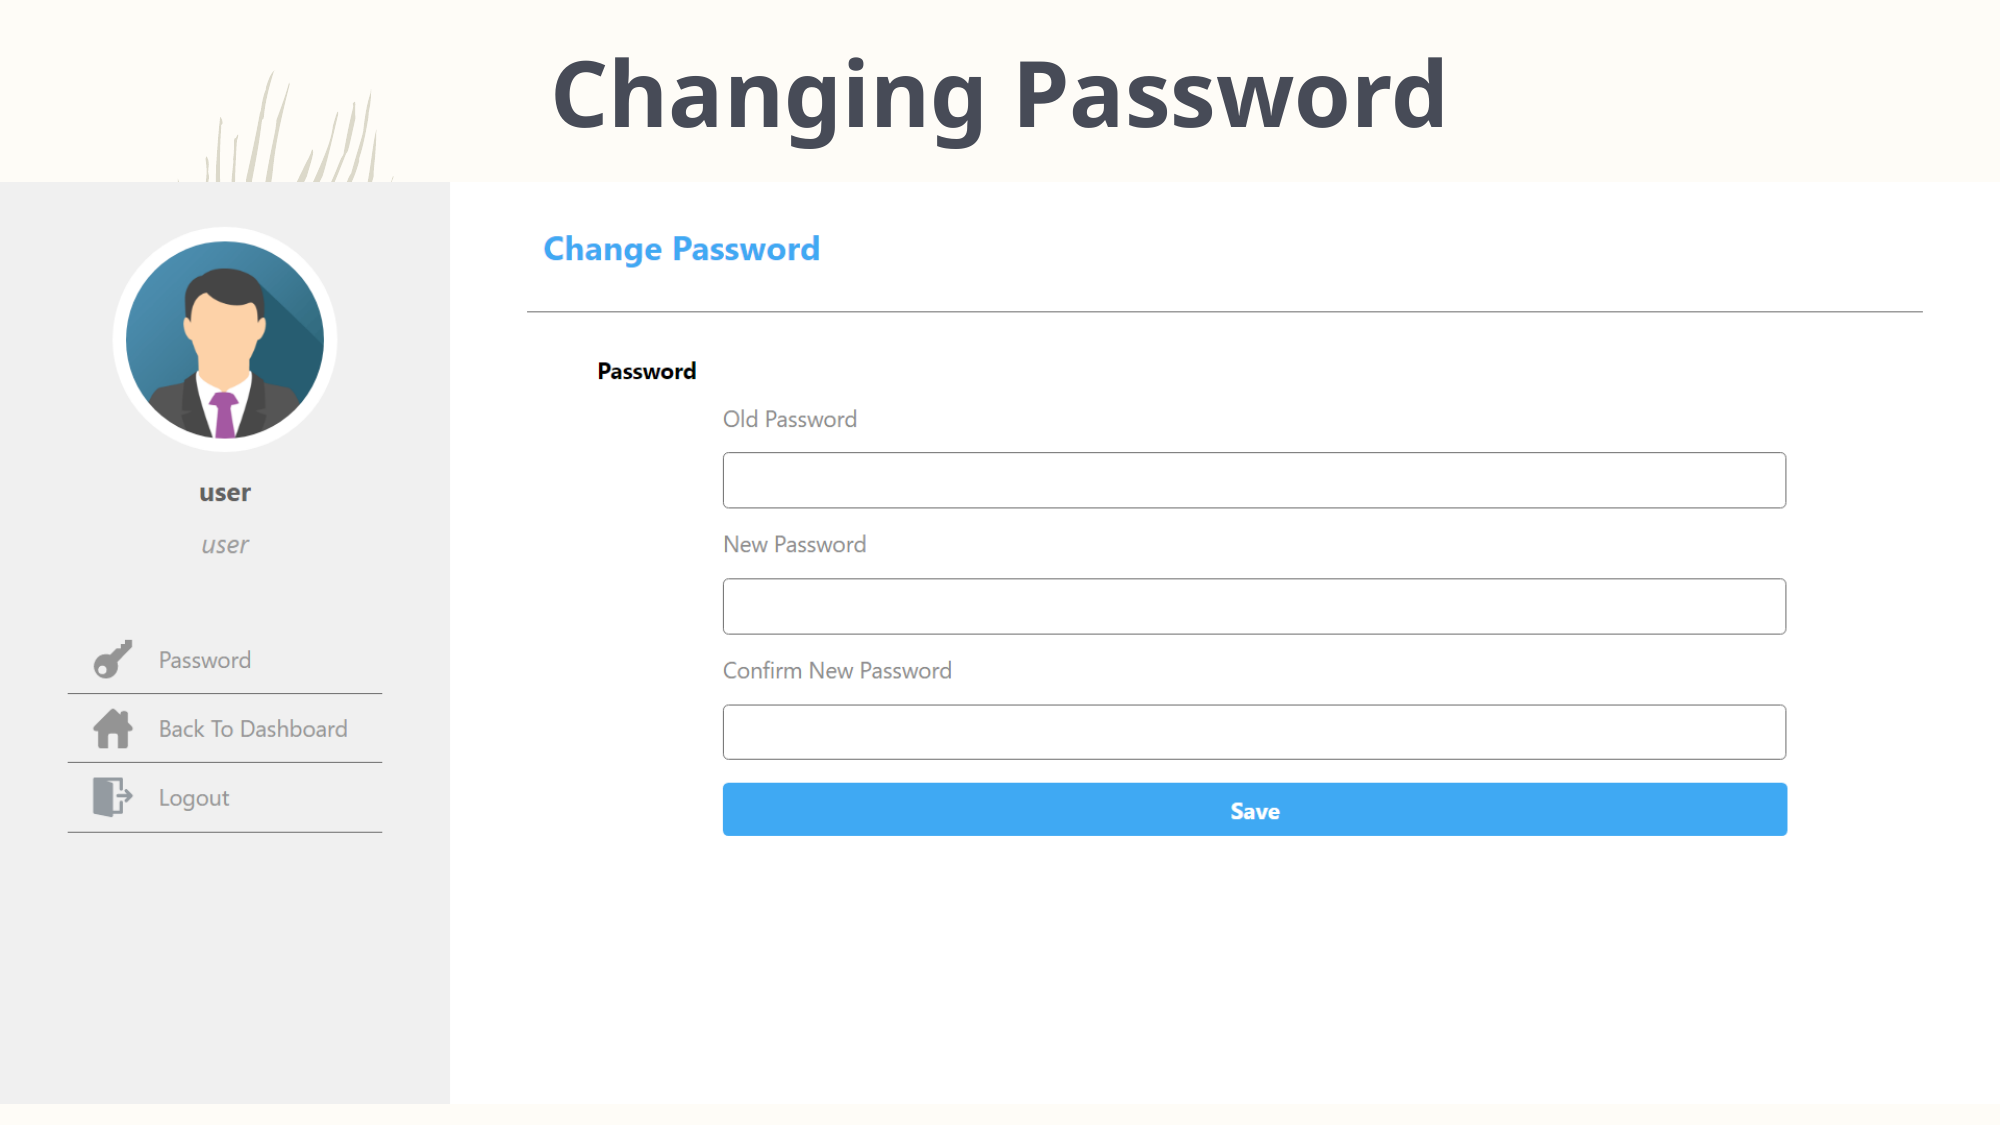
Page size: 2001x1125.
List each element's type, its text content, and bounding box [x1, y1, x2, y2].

title Changing Password [0, 33, 2000, 182]
picture [0, 182, 2000, 1104]
